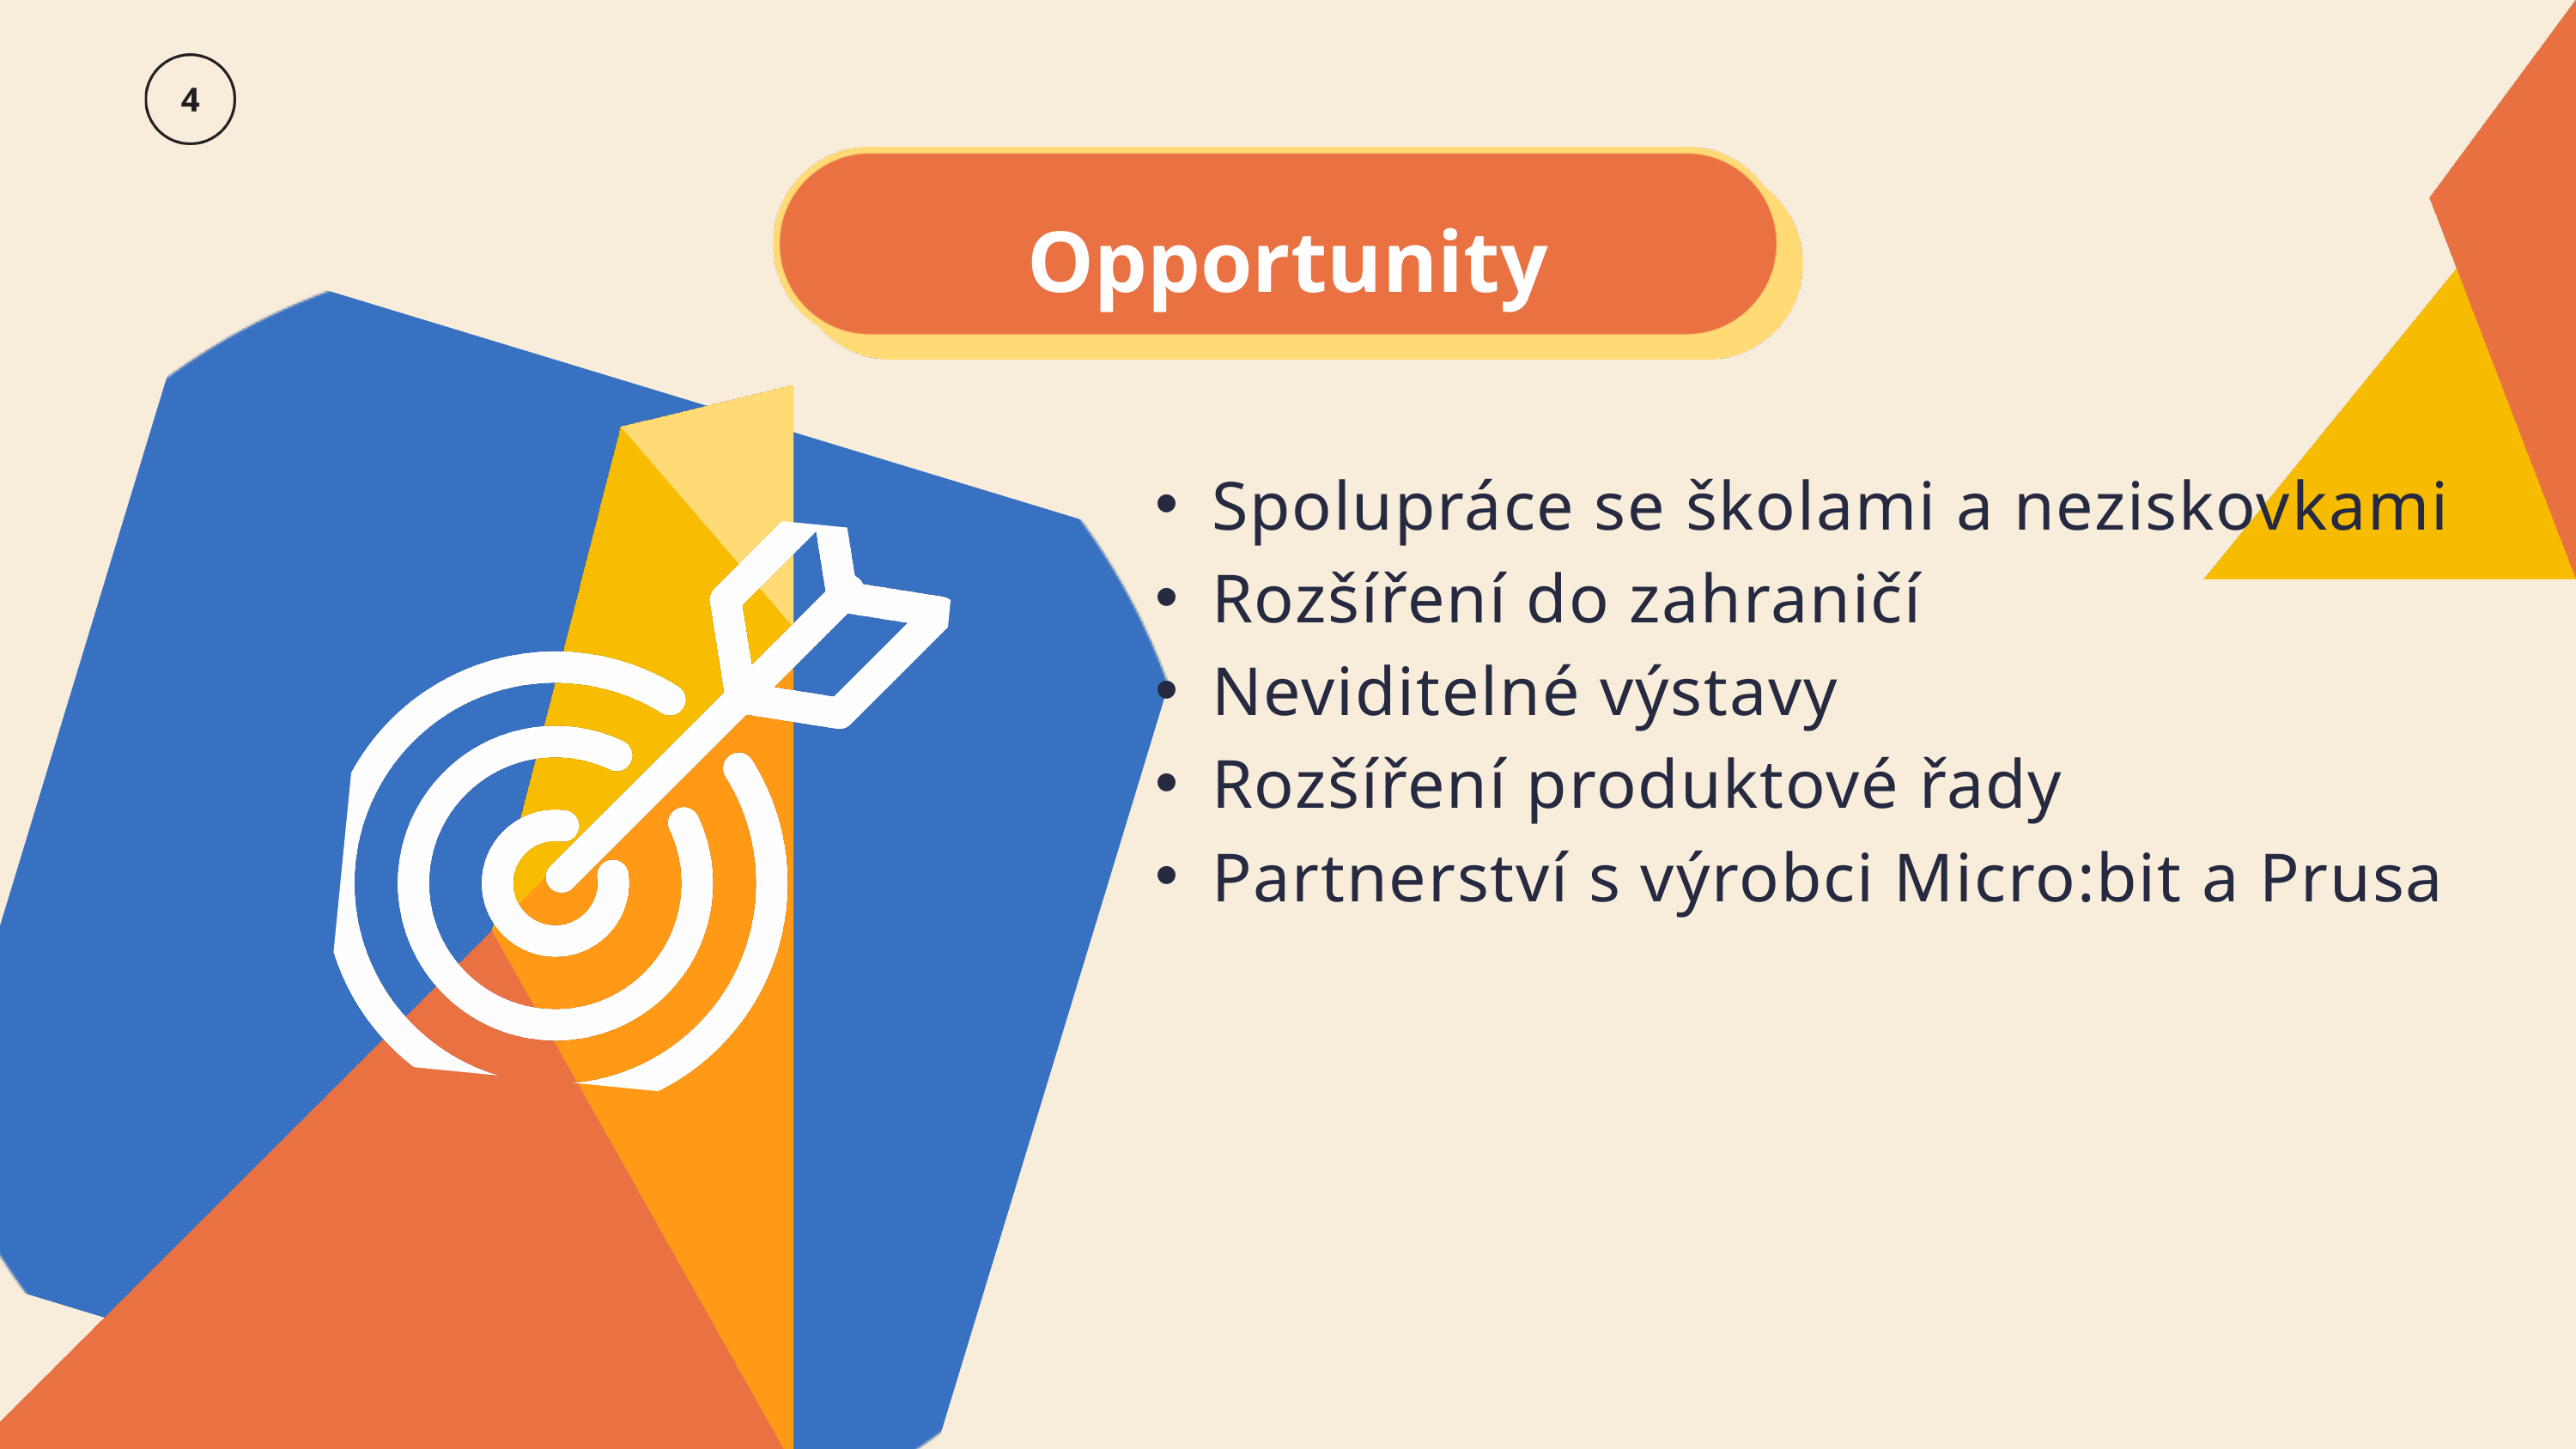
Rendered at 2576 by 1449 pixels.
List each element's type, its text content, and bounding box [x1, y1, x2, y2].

text_box [164, 252, 637, 385]
text_box [772, 147, 1803, 360]
text_box [794, 432, 1098, 1449]
text_box [0, 385, 794, 1449]
text_box Spolupráce se školami a neziskovkami Rozšíření do zahraničí Neviditelné výstavy Rozšíření produktové řady Partnerství s výrobci Micro:bit a Prusa [1098, 450, 2576, 1008]
text_box [144, 53, 236, 145]
text_box [323, 482, 957, 1115]
text_box Opportunity [1017, 191, 1559, 309]
text_box [2203, 0, 2576, 450]
